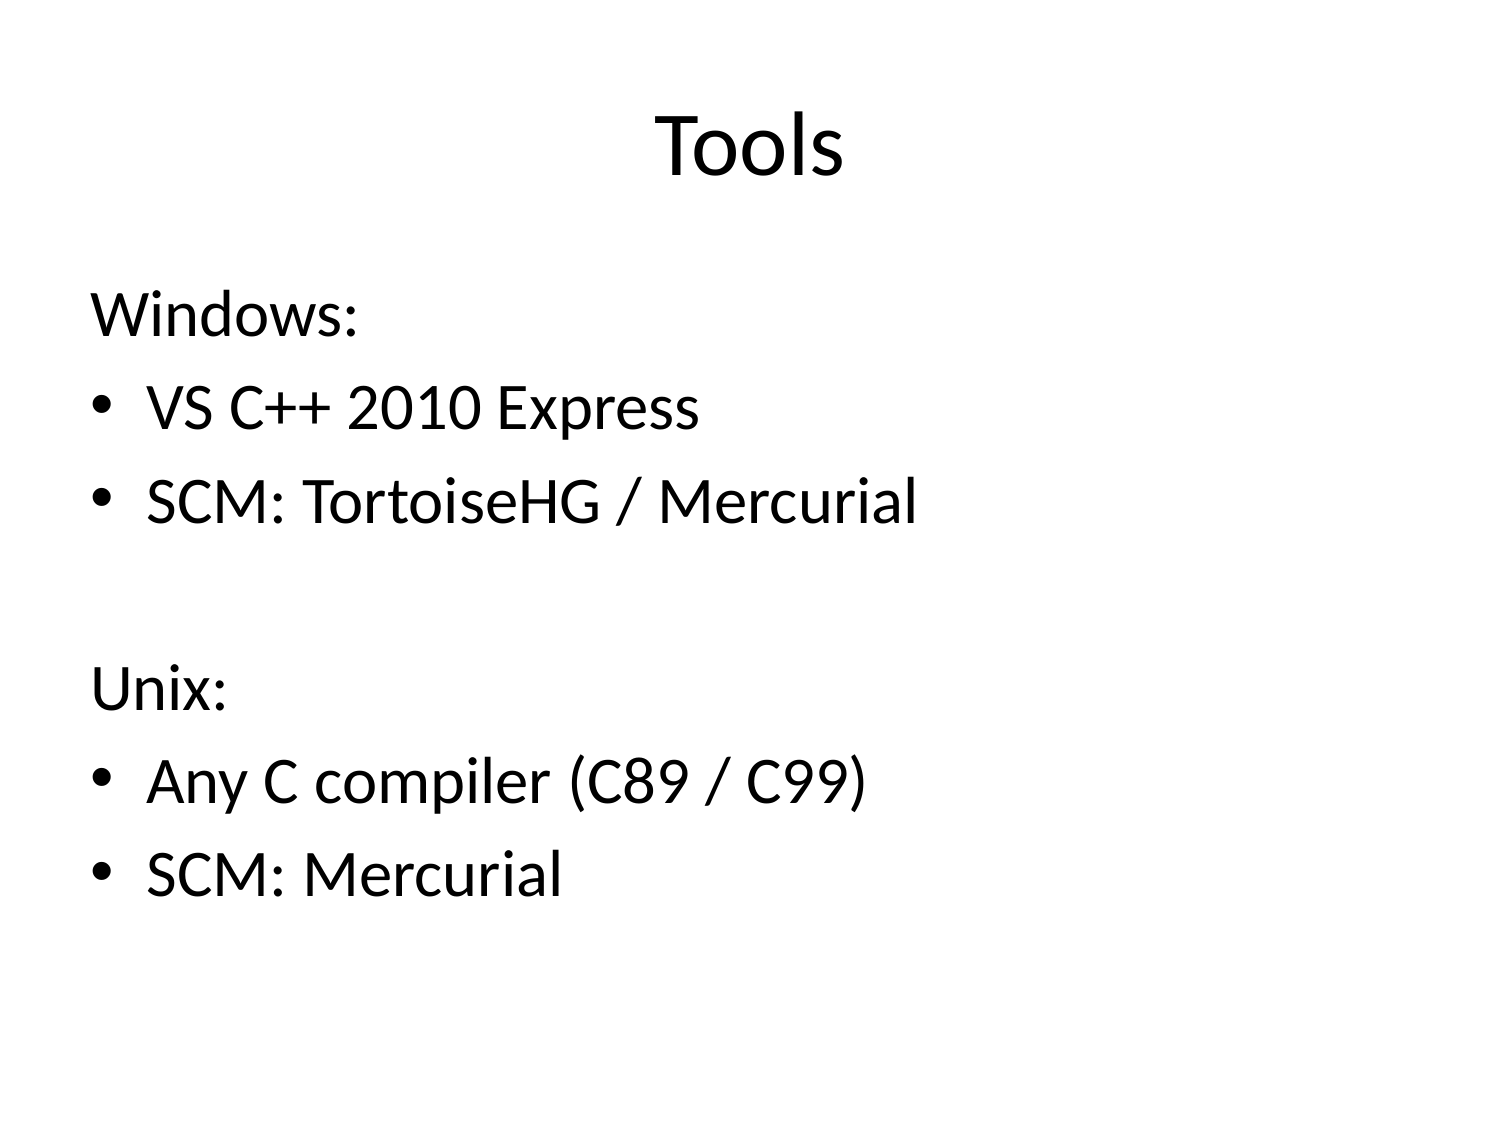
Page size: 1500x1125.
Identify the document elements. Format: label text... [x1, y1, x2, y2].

list Windows: VS C++ 2010 Express SCM: TortoiseHG / Mercurial Unix: Any C compiler (C89 / C99) SCM: Mercurial [75, 262, 1425, 1005]
title Tools [75, 45, 1425, 233]
